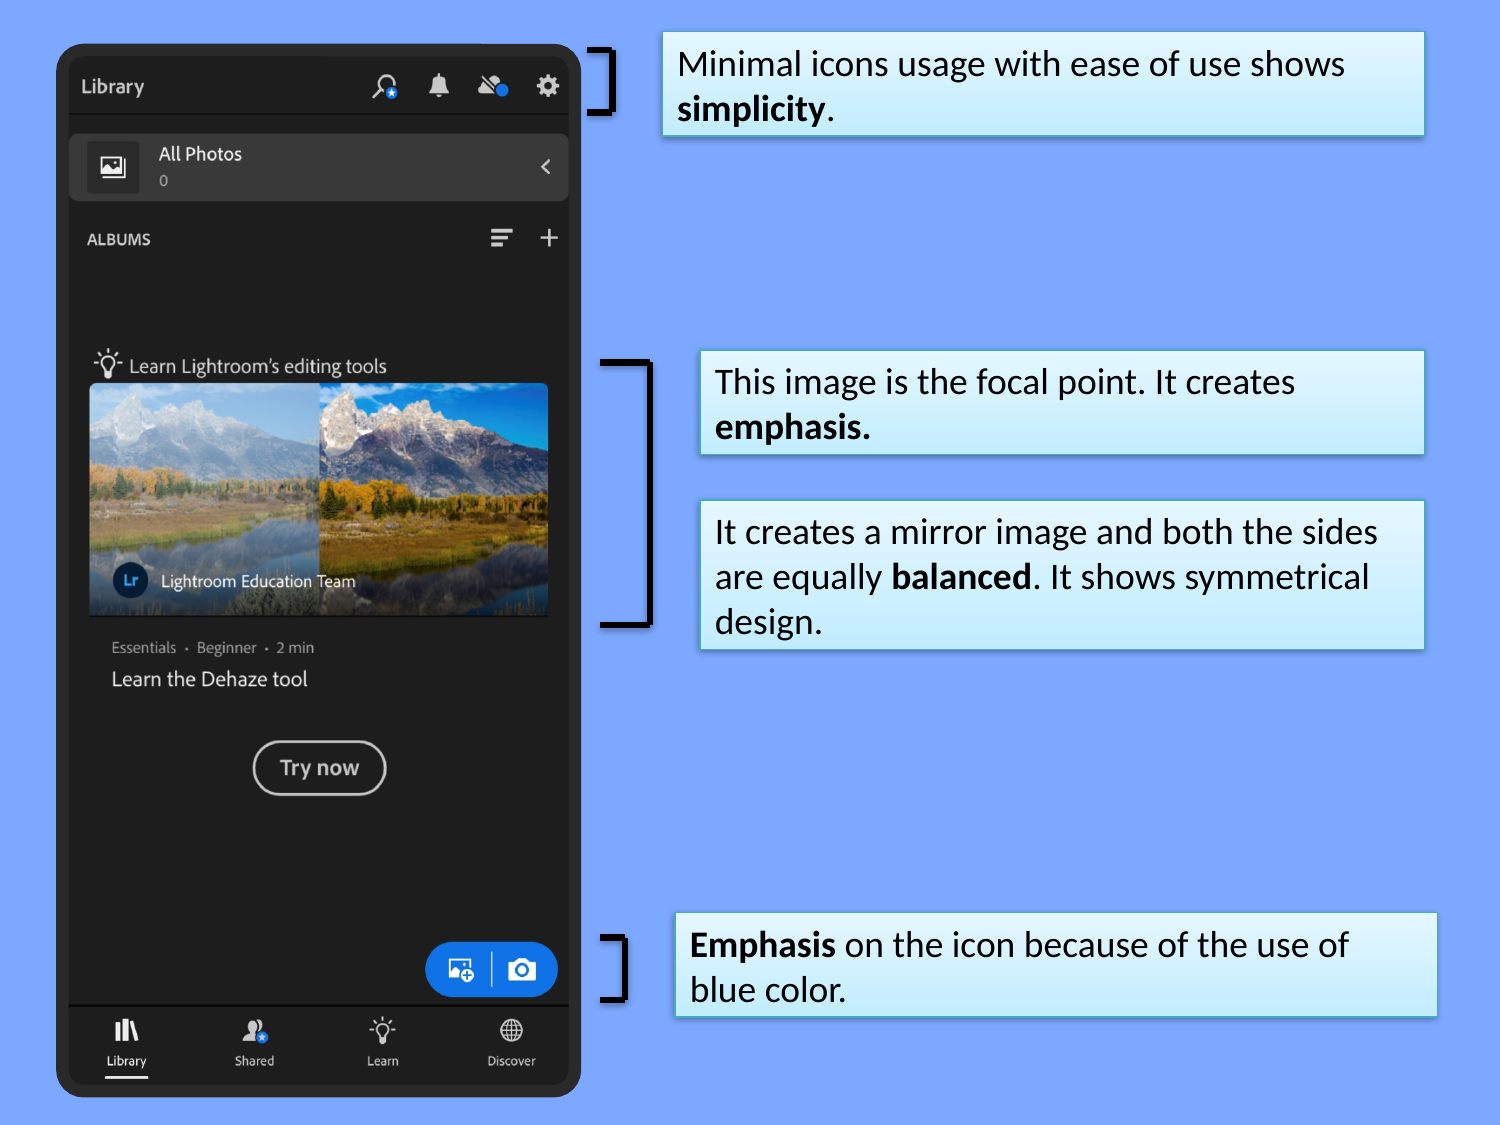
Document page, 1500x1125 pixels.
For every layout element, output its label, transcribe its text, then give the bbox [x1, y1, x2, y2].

text_box It creates a mirror image and both the sides are equally balanced. It shows symmetrical design. [699, 499, 1426, 650]
text_box This image is the focal point. It creates emphasis. [699, 349, 1426, 455]
text_box Emphasis on the icon because of the use of blue color. [674, 912, 1438, 1018]
text_box Minimal icons usage with ease of use shows simplicity. [662, 31, 1426, 137]
picture [62, 49, 576, 1092]
